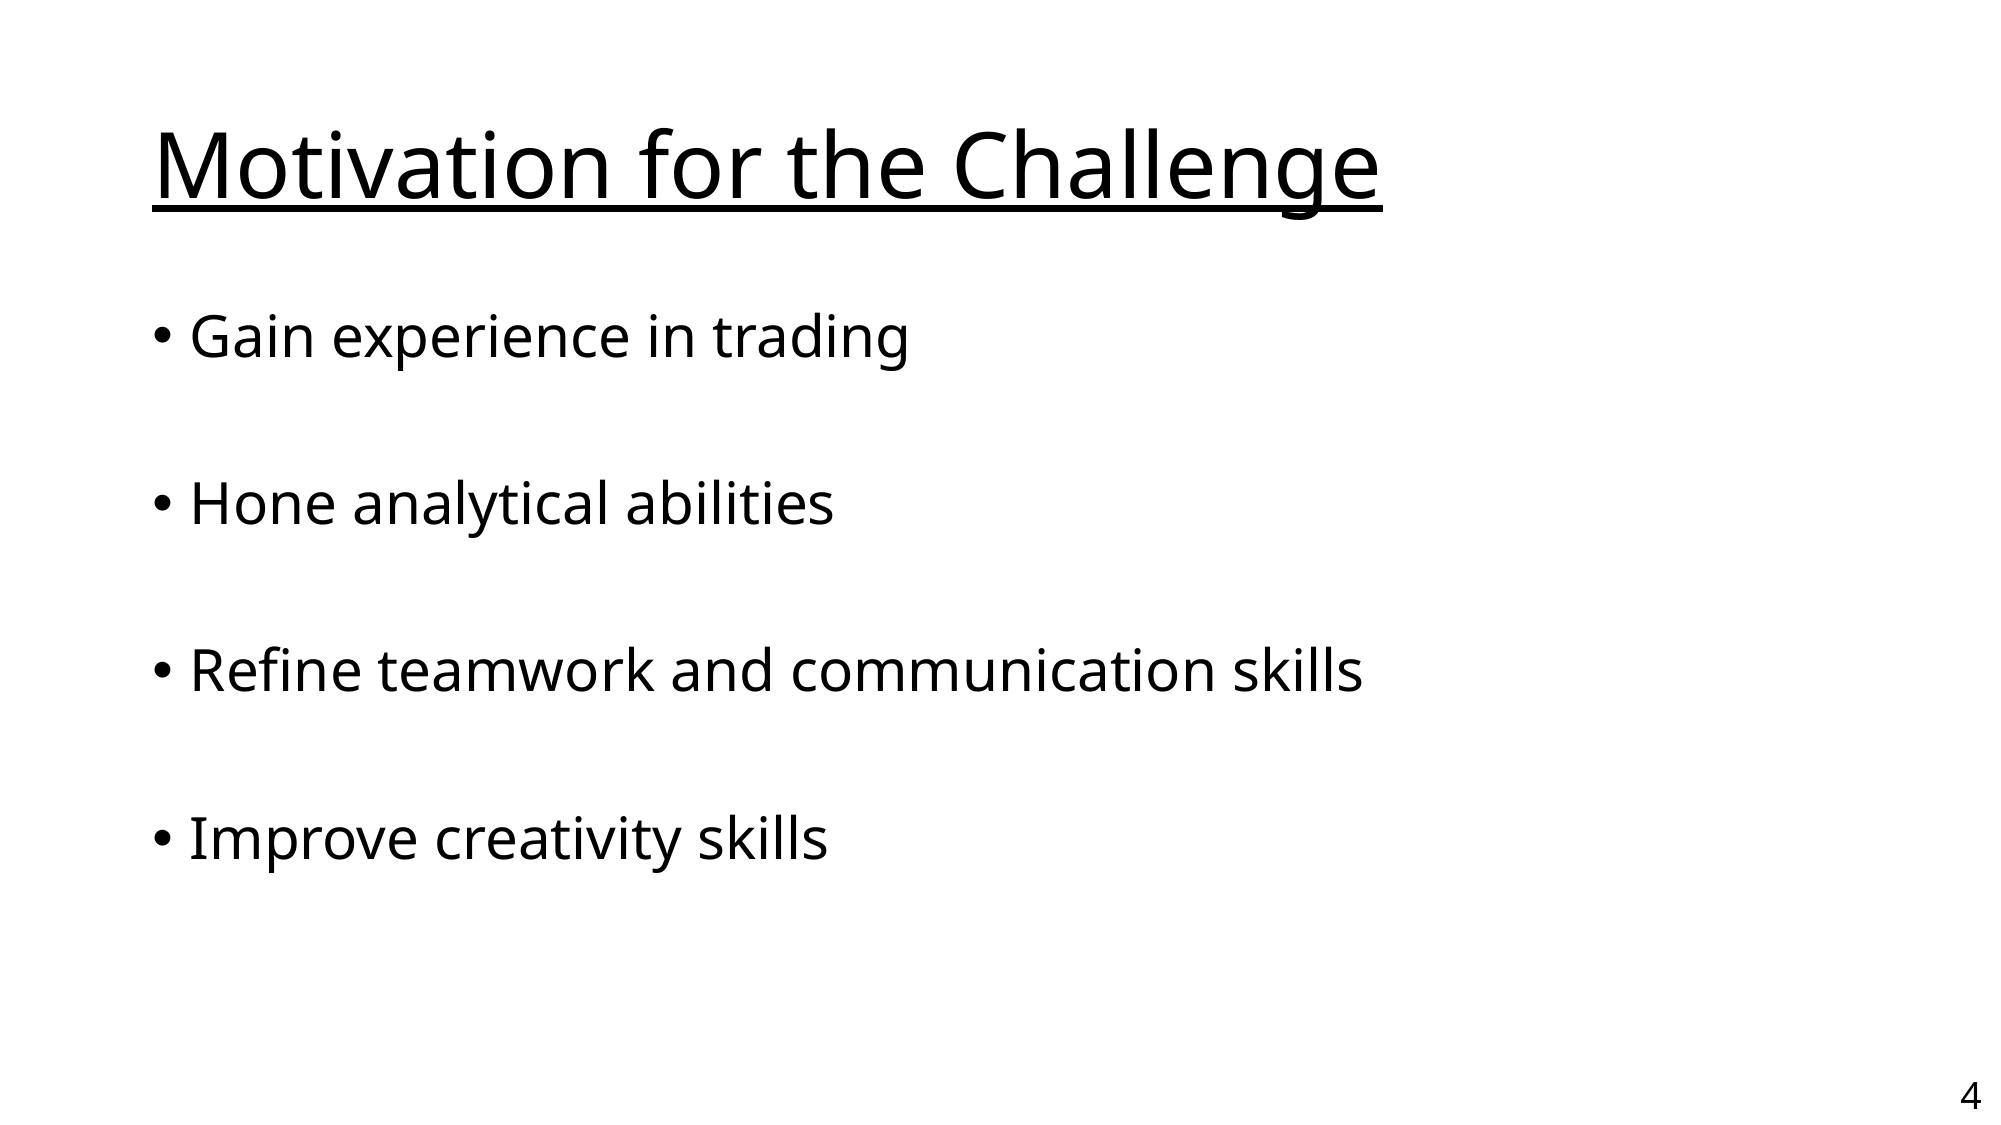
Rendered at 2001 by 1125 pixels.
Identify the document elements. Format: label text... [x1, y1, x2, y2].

list Gain experience in trading Hone analytical abilities Refine teamwork and communication skills Improve creativity skills [137, 299, 1863, 1014]
title Motivation for the Challenge [137, 59, 1863, 278]
text_box 4 [1942, 1064, 2000, 1125]
